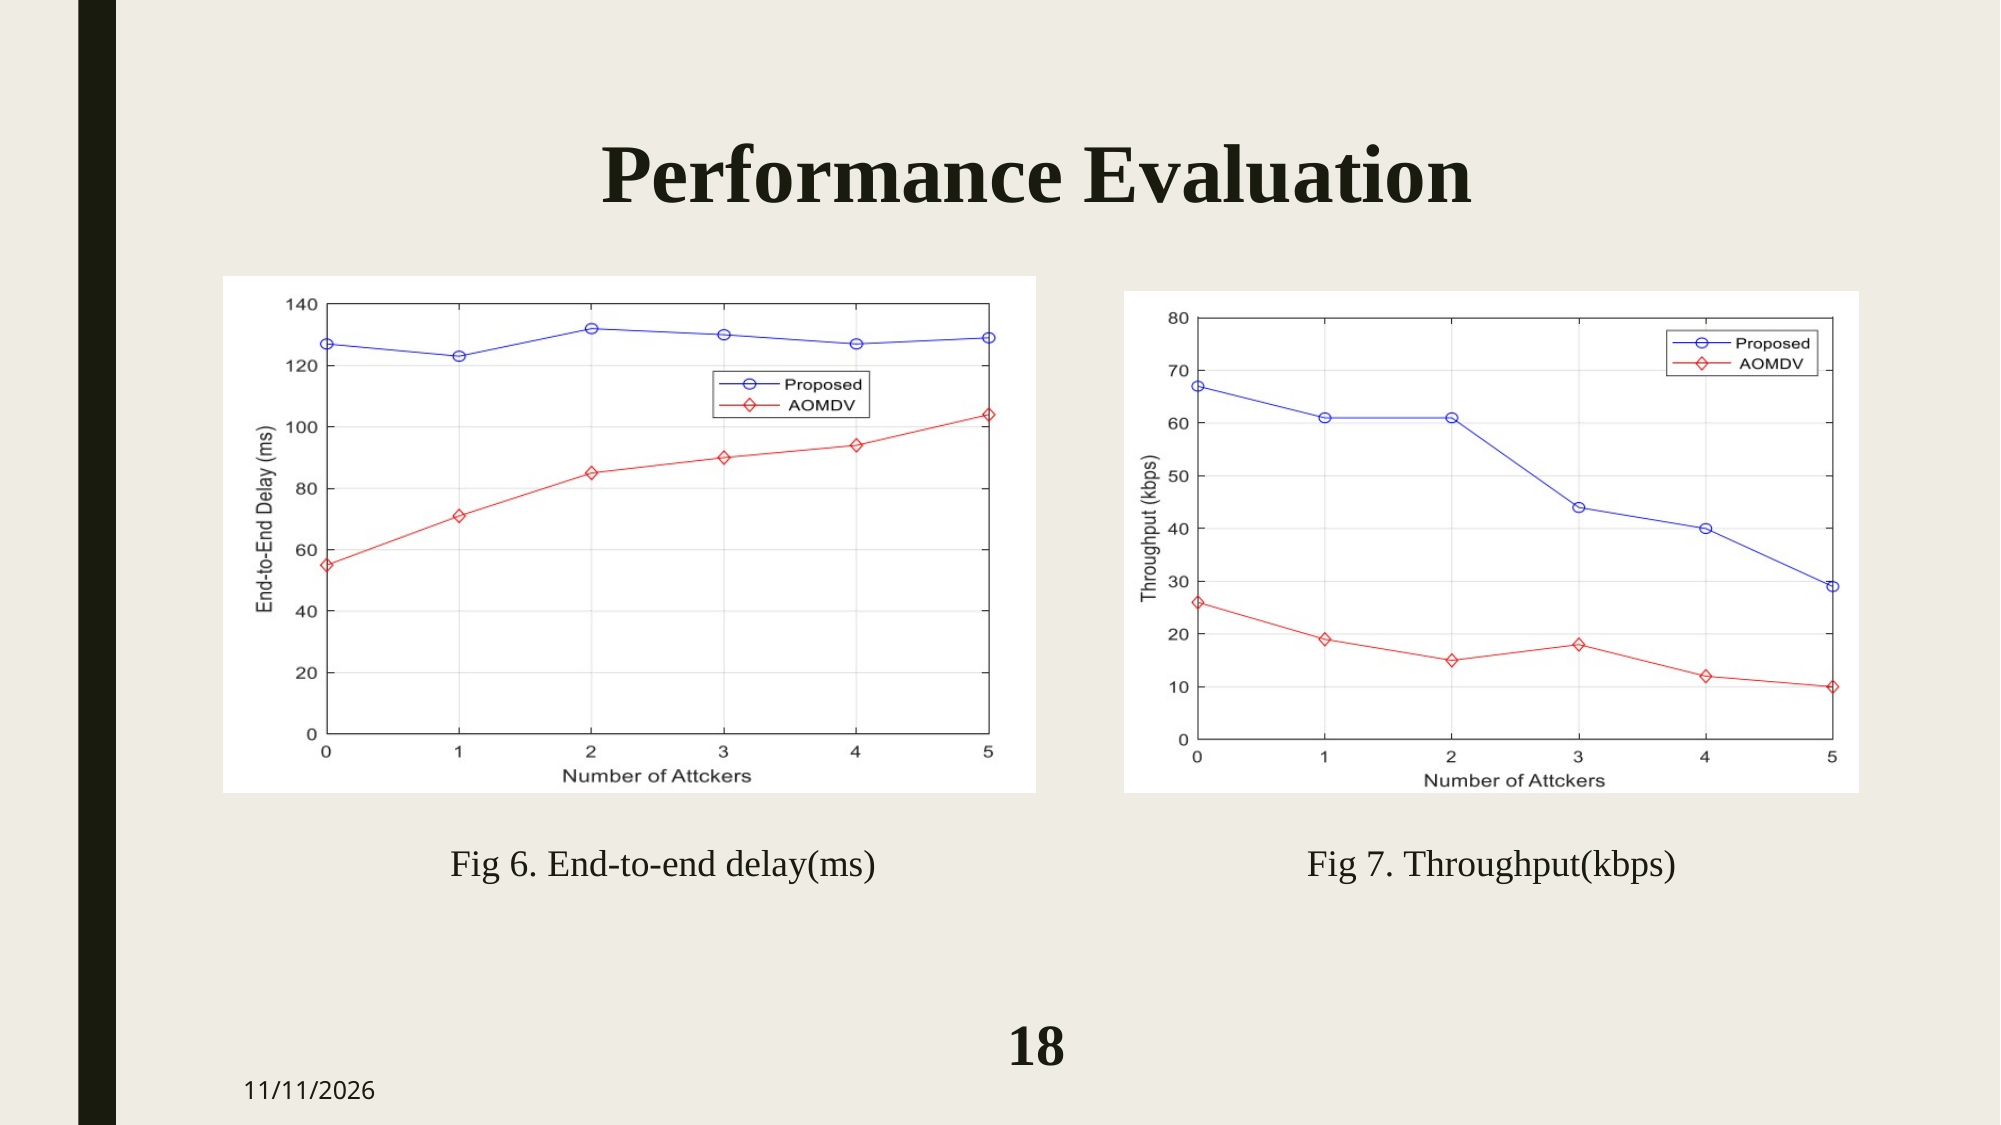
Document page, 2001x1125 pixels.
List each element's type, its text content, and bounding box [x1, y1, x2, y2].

picture [1124, 291, 1859, 793]
picture [223, 276, 1036, 793]
text_box Fig 6. End-to-end delay(ms) [326, 837, 1000, 915]
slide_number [228, 1058, 426, 1125]
text_box Performance Evaluation [566, 124, 1508, 285]
slide_number 18 [819, 1009, 1081, 1076]
text_box Fig 7. Throughput(kbps) [1155, 837, 1828, 915]
